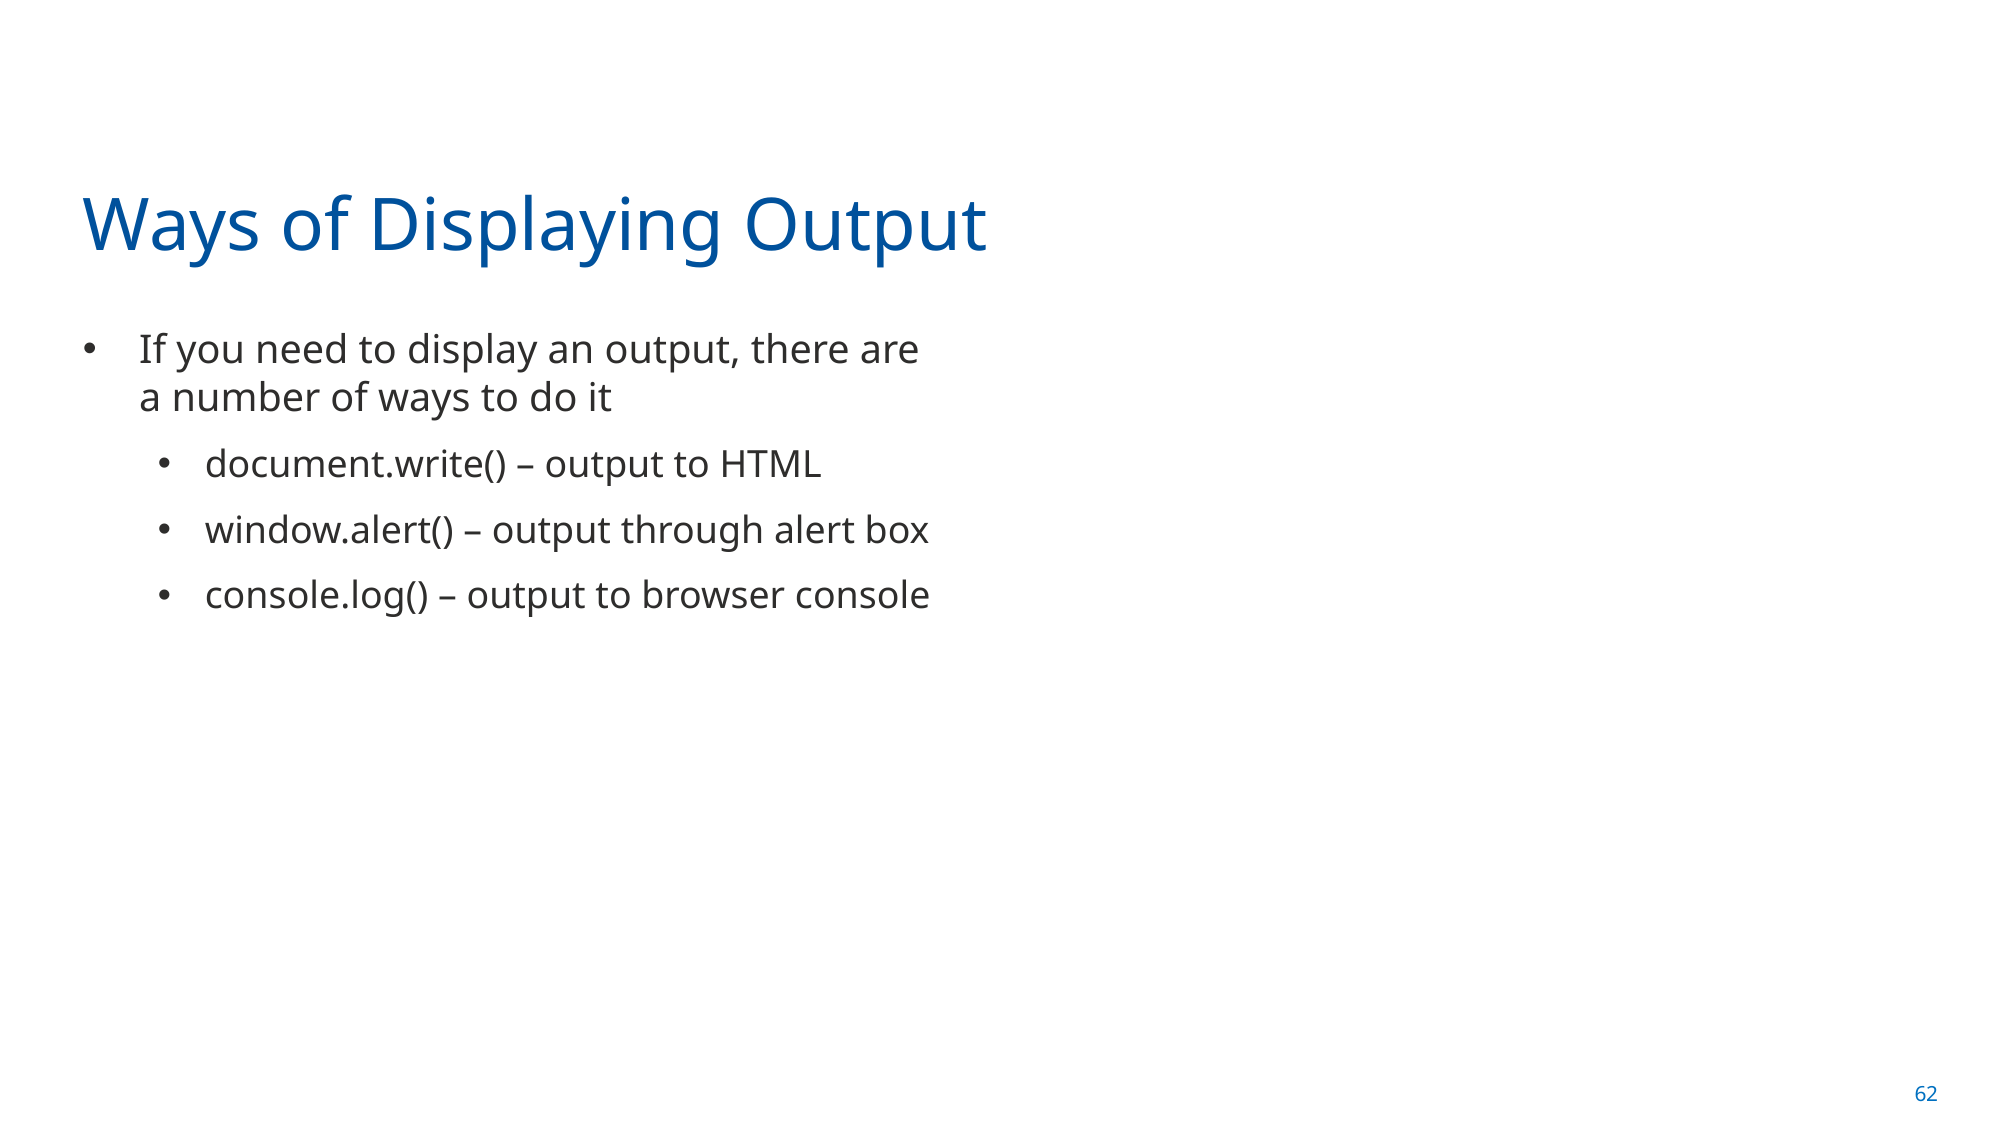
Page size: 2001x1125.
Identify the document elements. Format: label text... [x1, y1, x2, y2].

title Ways of Displaying Output [67, 170, 1565, 273]
list If you need to display an output, there are a number of ways to do it document.write() – output to HTML window.alert() – output through alert box console.log() – output to browser console [67, 316, 950, 1063]
